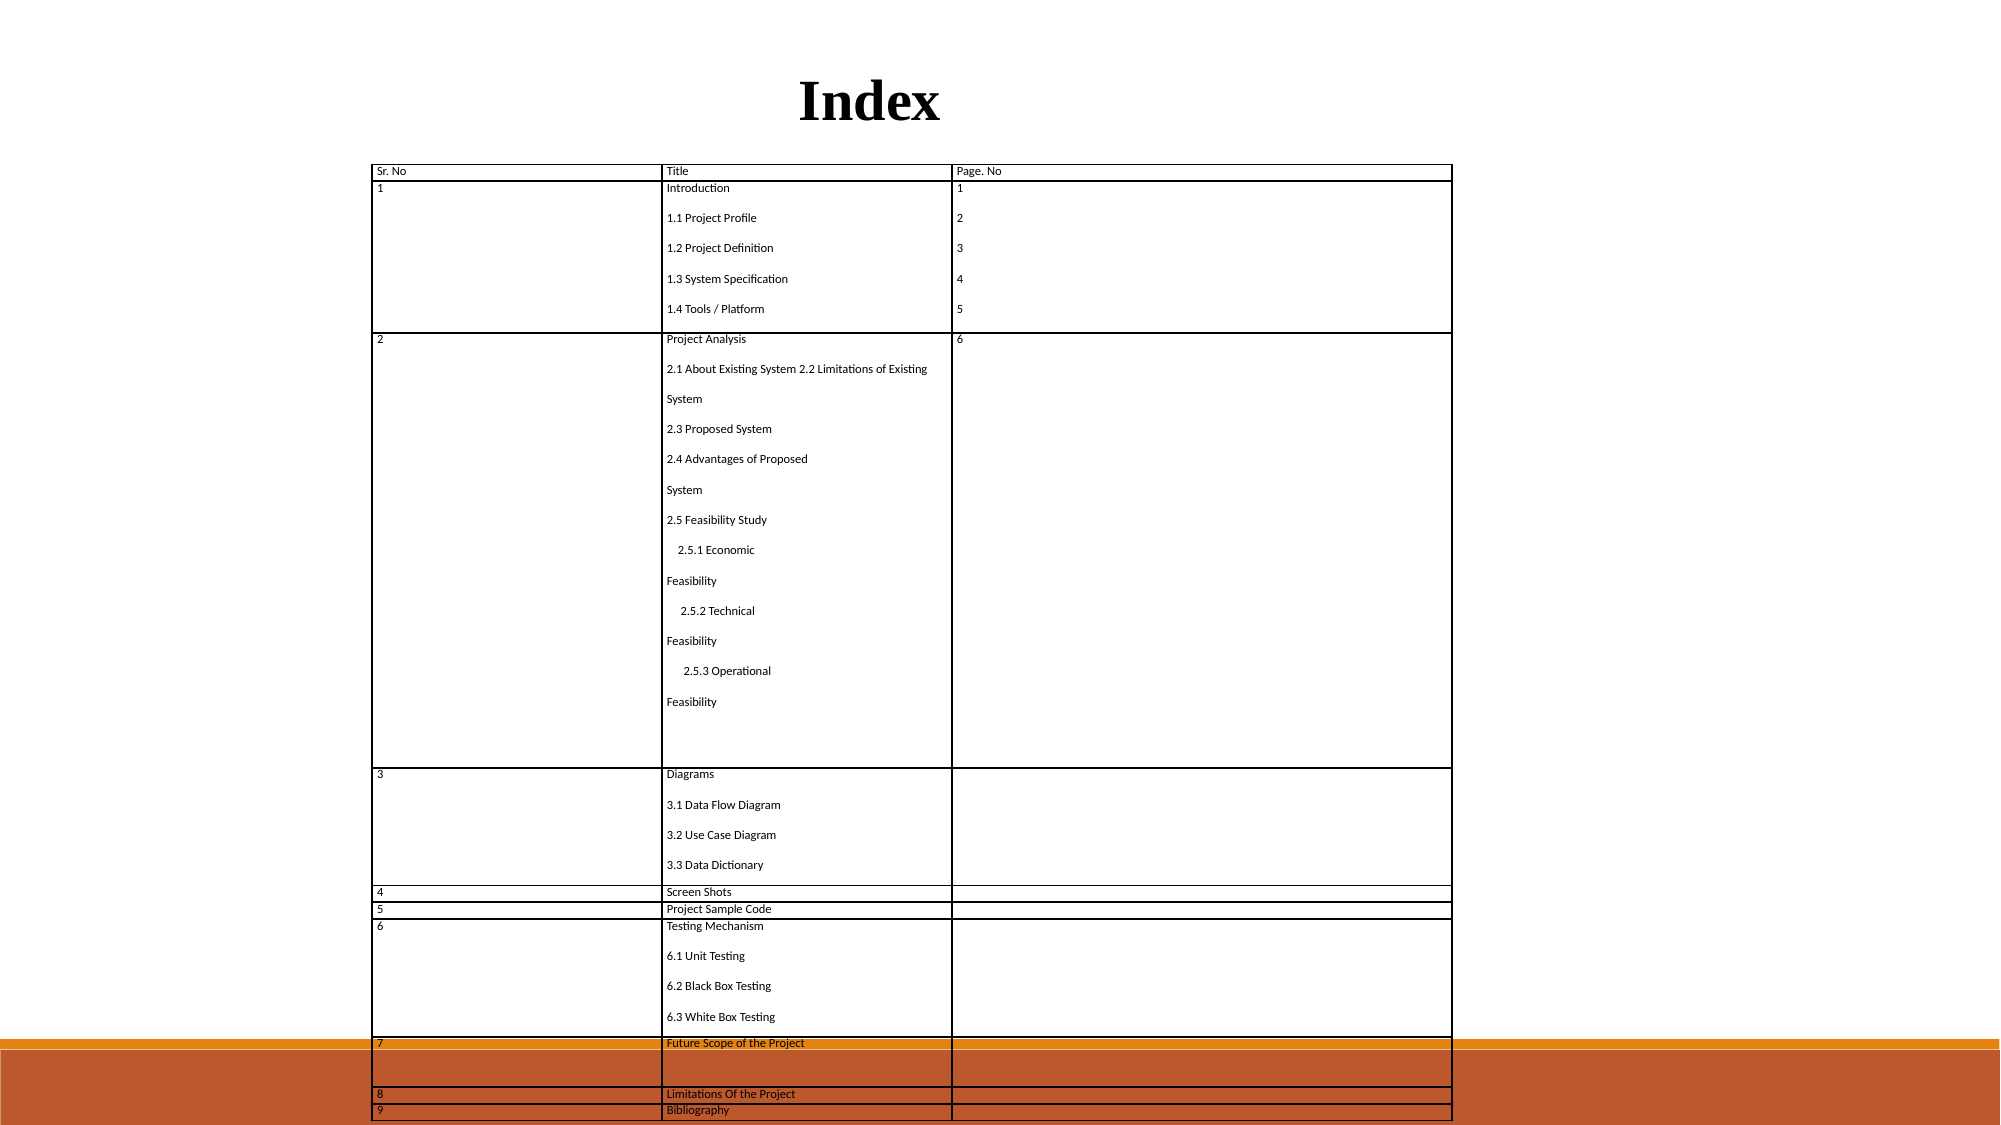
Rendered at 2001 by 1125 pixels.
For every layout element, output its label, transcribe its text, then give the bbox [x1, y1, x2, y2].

table_cell 1 2 3 4 5 [953, 182, 1451, 332]
table_cell 2 [373, 334, 661, 767]
table_cell Project Sample Code [663, 903, 951, 918]
text_box Index [348, 15, 1453, 140]
table_cell 8 [373, 1088, 661, 1103]
table_cell [953, 1105, 1451, 1120]
table_header Title [663, 165, 951, 180]
table_header Sr. No [373, 165, 661, 180]
table_cell [953, 769, 1451, 885]
table_cell Limitations Of the Project [663, 1088, 951, 1103]
table_cell [953, 1038, 1451, 1086]
table_cell 7 [373, 1038, 661, 1086]
table_cell Diagrams 3.1 Data Flow Diagram 3.2 Use Case Diagram 3.3 Data Dictionary [663, 769, 951, 885]
table_cell 3 [373, 769, 661, 885]
table_cell 6 [953, 334, 1451, 767]
table_cell Bibliography [663, 1105, 951, 1120]
table_cell [953, 886, 1451, 901]
table_cell Future Scope of the Project [663, 1038, 951, 1086]
table_cell Screen Shots [663, 886, 951, 901]
table_cell 1 [373, 182, 661, 332]
table_header Page. No [953, 165, 1451, 180]
table_cell 9 [373, 1105, 661, 1120]
table_cell [953, 1088, 1451, 1103]
table_cell [953, 903, 1451, 918]
table_cell Testing Mechanism 6.1 Unit Testing 6.2 Black Box Testing 6.3 White Box Testing [663, 920, 951, 1036]
table_cell Project Analysis 2.1 About Existing System 2.2 Limitations of Existing System 2.3 Proposed System 2.4 Advantages of Proposed System 2.5 Feasibility Study 2.5.1 Economic Feasibility 2.5.2 Technical Feasibility 2.5.3 Operational Feasibility [663, 334, 951, 767]
table_cell 4 [373, 886, 661, 901]
table_cell 5 [373, 903, 661, 918]
table_cell [953, 920, 1451, 1036]
table_cell Introduction 1.1 Project Profile 1.2 Project Definition 1.3 System Specification 1.4 Tools / Platform [663, 182, 951, 332]
table_cell 6 [373, 920, 661, 1036]
